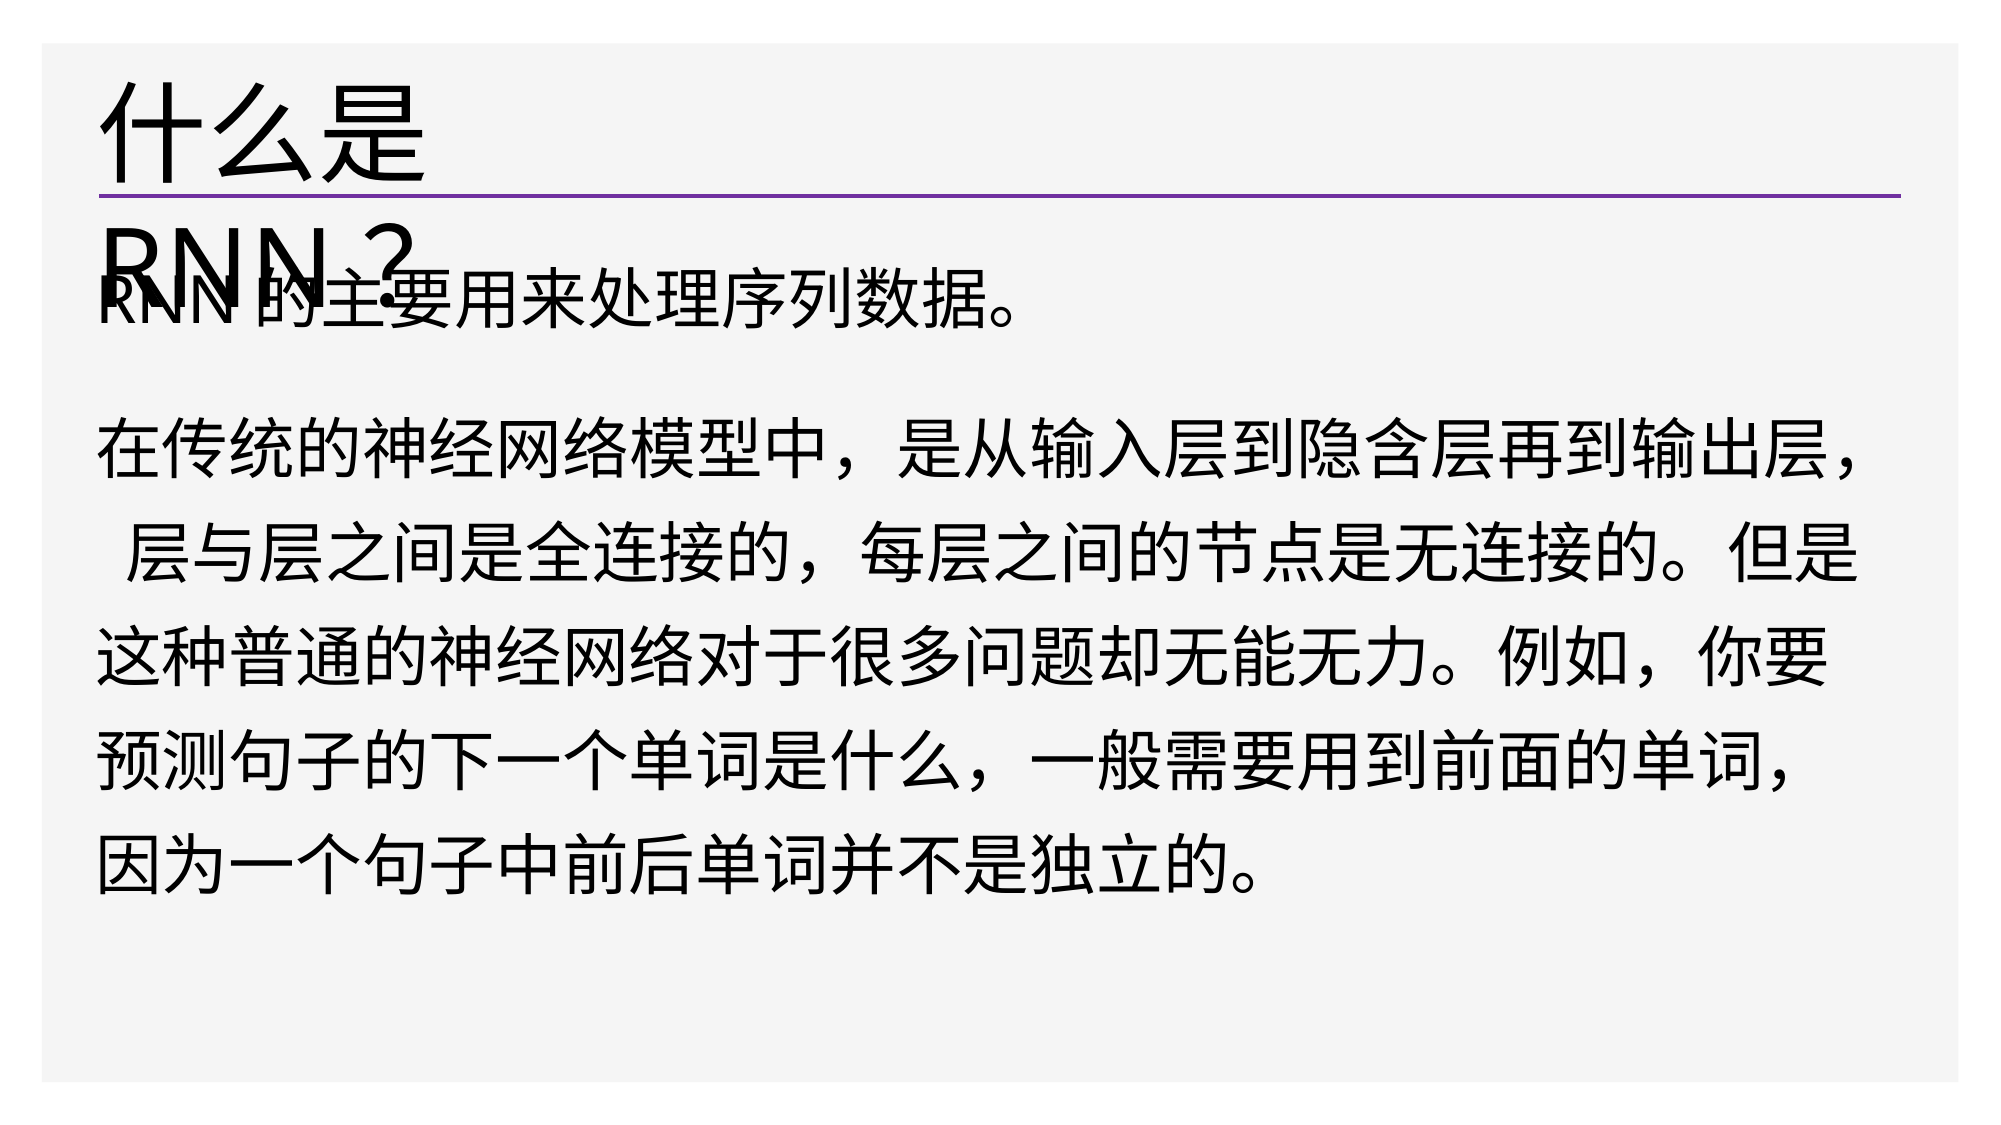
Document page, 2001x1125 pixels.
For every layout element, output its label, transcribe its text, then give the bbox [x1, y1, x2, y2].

title 什么是RNN？ [94, 61, 797, 330]
text_box RNN的主要用来处理序列数据。 在传统的神经网络模型中，是从输入层到隐含层再到输出层， 层与层之间是全连接的，每层之间的节点是无连接的。但是 这种普通的神经网络对于很多问题却无能无力。例如，你要 预测句子的下一个单词是什么，一般需要用到前面的单词， 因为一个句子中前后单词并不是独立的。 [93, 254, 1898, 903]
